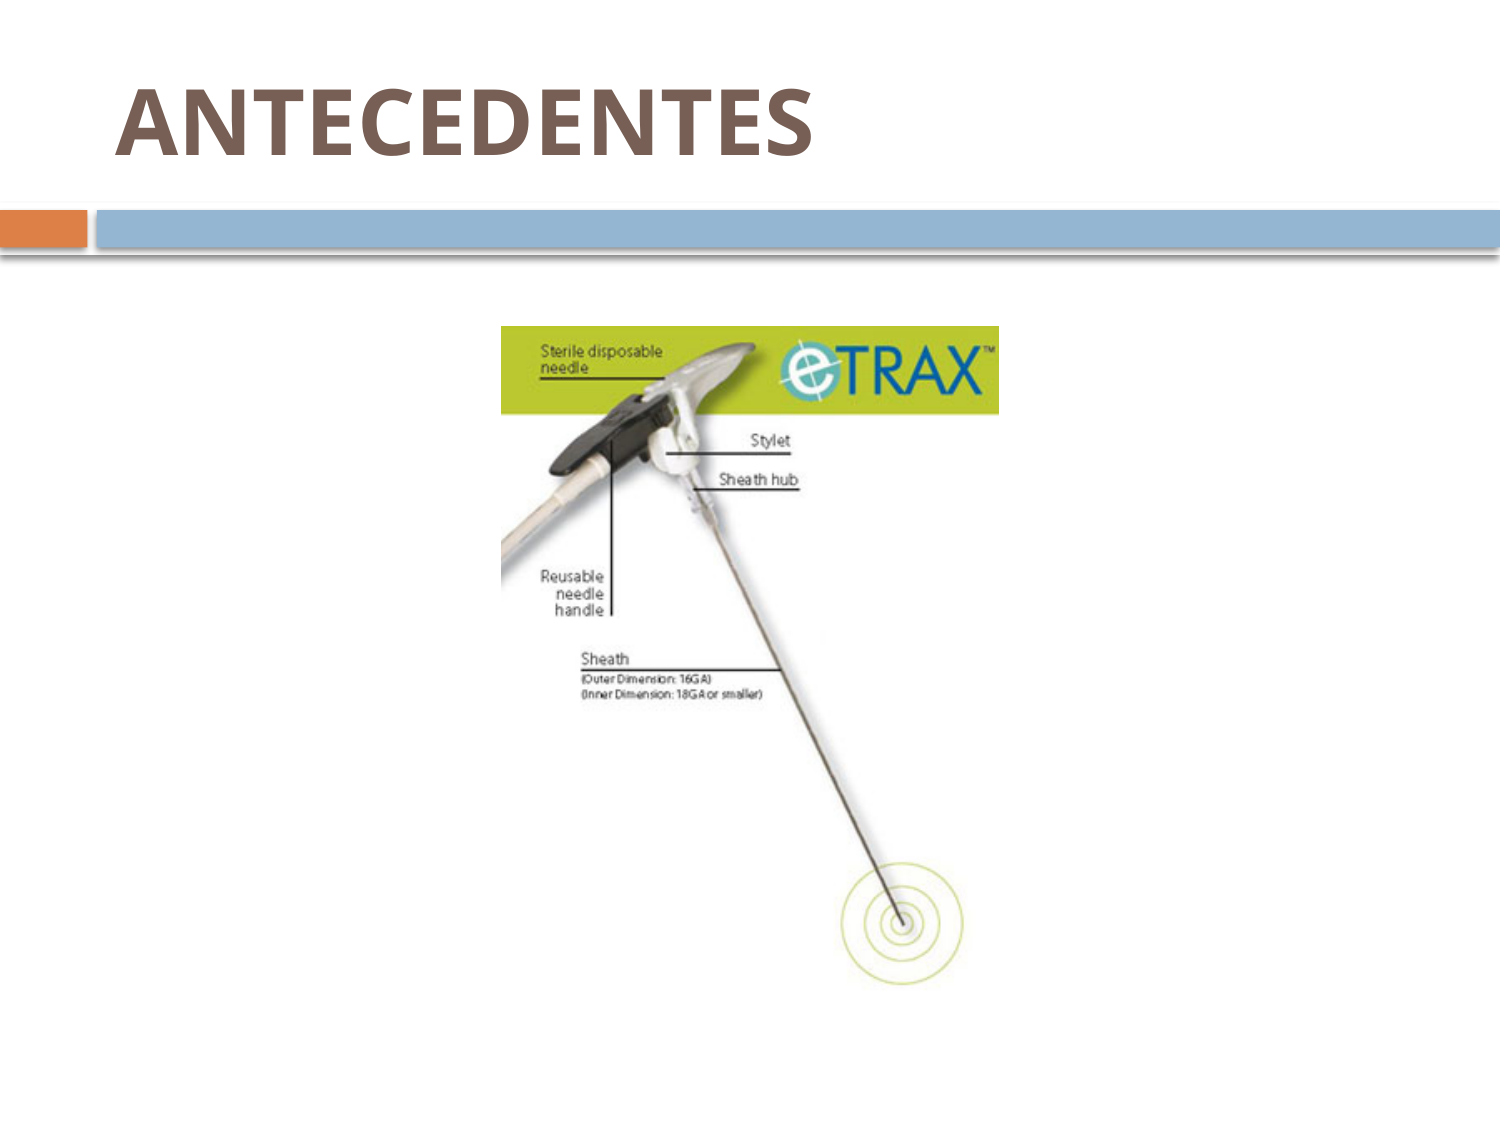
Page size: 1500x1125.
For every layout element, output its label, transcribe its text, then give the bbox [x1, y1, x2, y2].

picture [501, 325, 999, 997]
title ANTECEDENTES [100, 37, 1438, 200]
